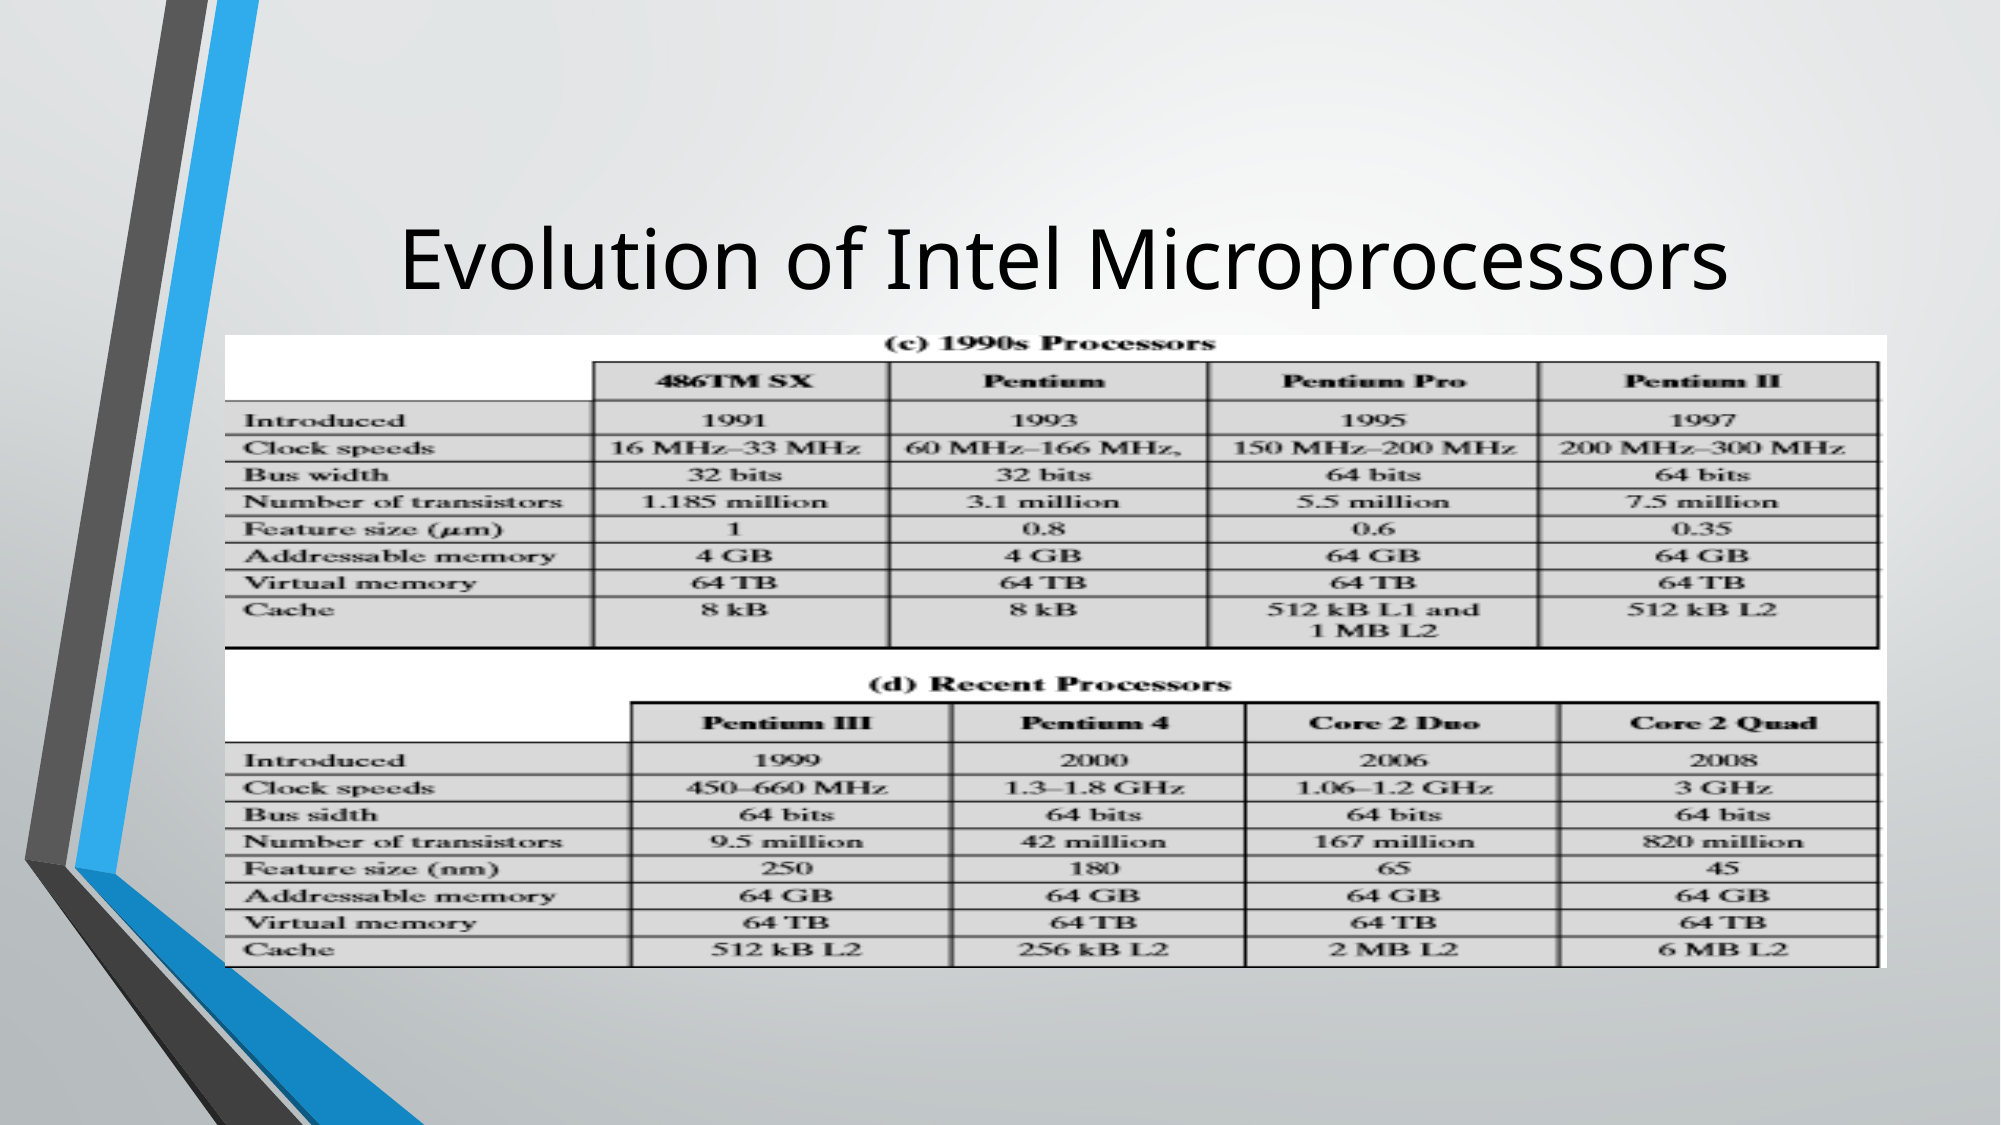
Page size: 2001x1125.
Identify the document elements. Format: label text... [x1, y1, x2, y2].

title Evolution of Intel Microprocessors [243, 112, 1887, 334]
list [224, 334, 1888, 969]
